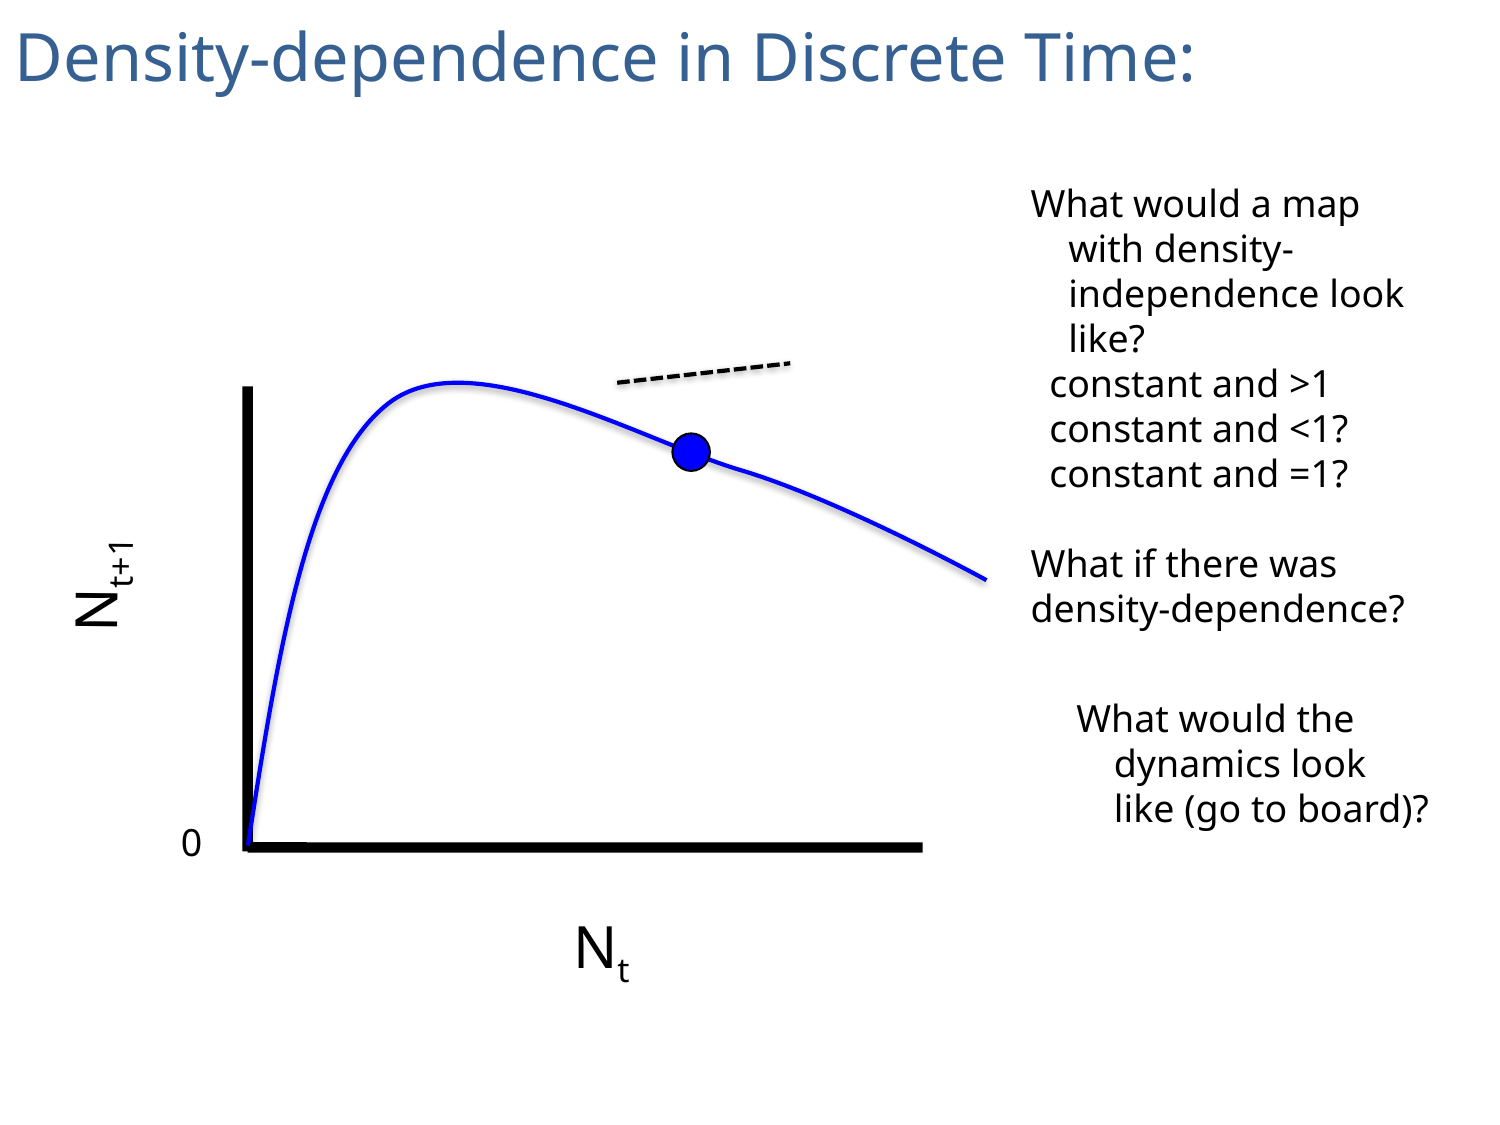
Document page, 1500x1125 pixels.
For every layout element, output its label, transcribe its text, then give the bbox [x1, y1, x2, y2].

text_box [928, 547, 988, 602]
text_box Density-dependence in Discrete Time: [0, 7, 1238, 103]
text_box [247, 362, 791, 846]
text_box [52, 386, 923, 989]
text_box What would the dynamics look like (go to board)? [1061, 687, 1449, 838]
